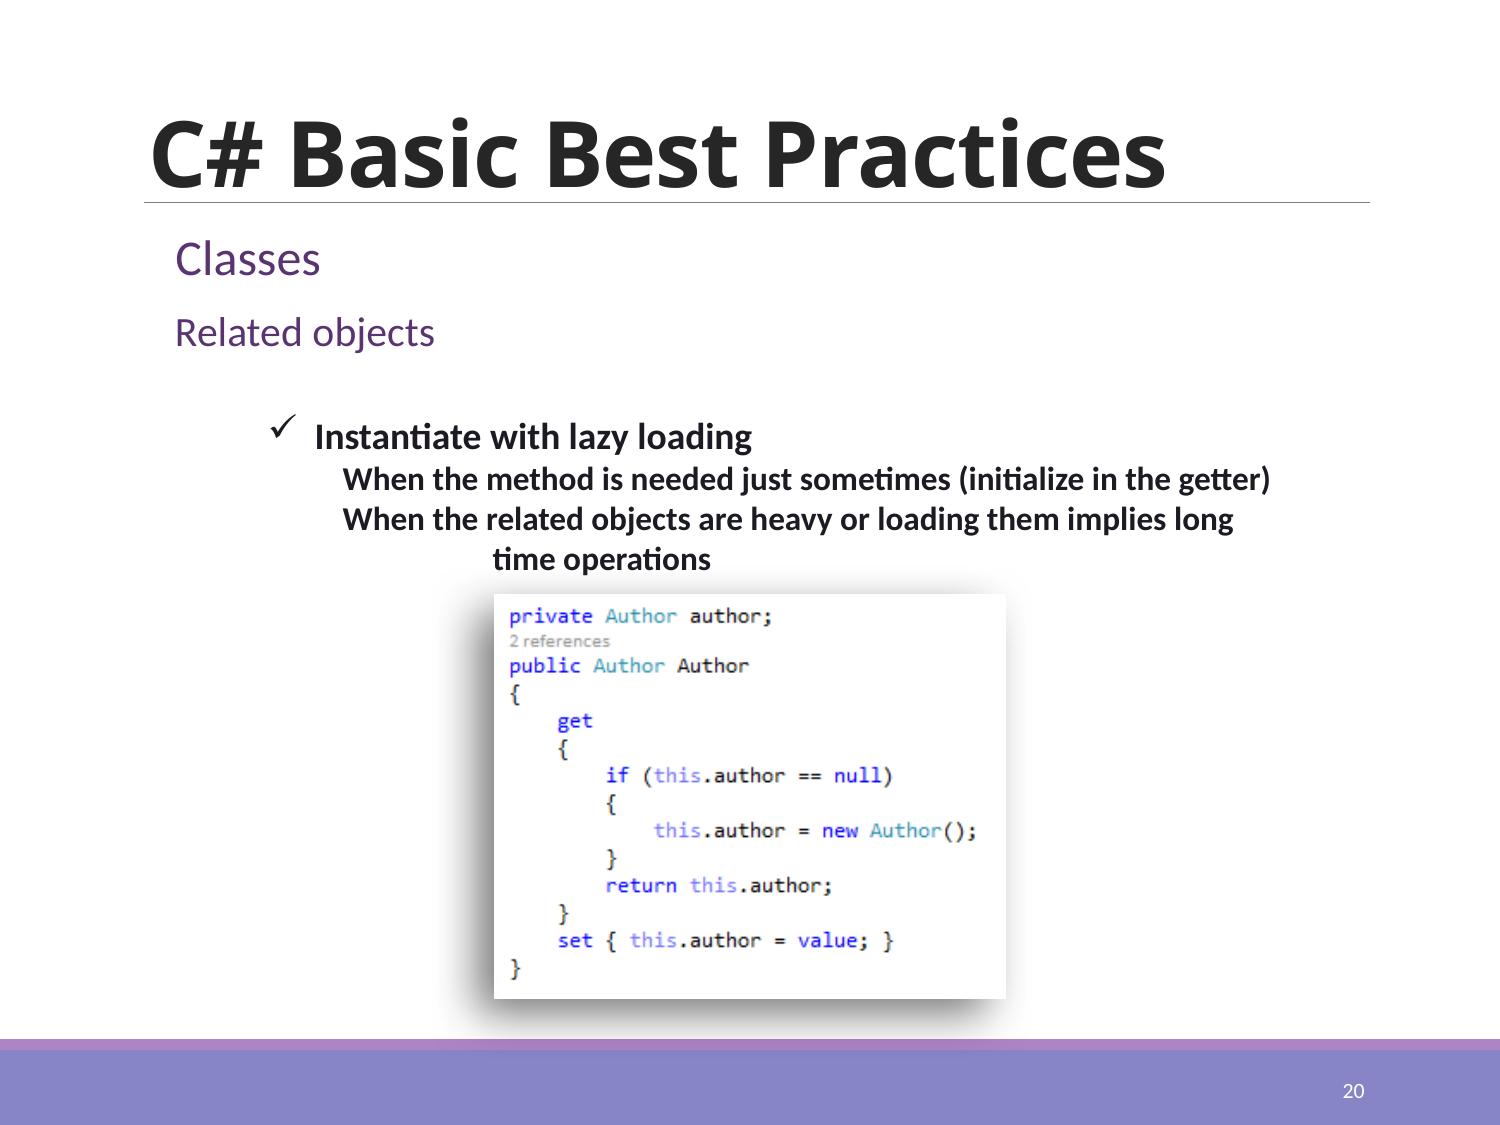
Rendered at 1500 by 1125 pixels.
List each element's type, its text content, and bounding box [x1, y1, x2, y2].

text_box Related objects [160, 297, 1340, 363]
title C# Basic Best Practices [133, 54, 1372, 214]
picture [494, 593, 1006, 999]
slide_number 20 [1218, 1059, 1380, 1120]
text_box Instantiate with lazy loading When the method is needed just sometimes (initialize in the getter) When the related objects are heavy or loading them implies long time operations [252, 382, 1308, 585]
text_box Classes [160, 217, 1341, 293]
